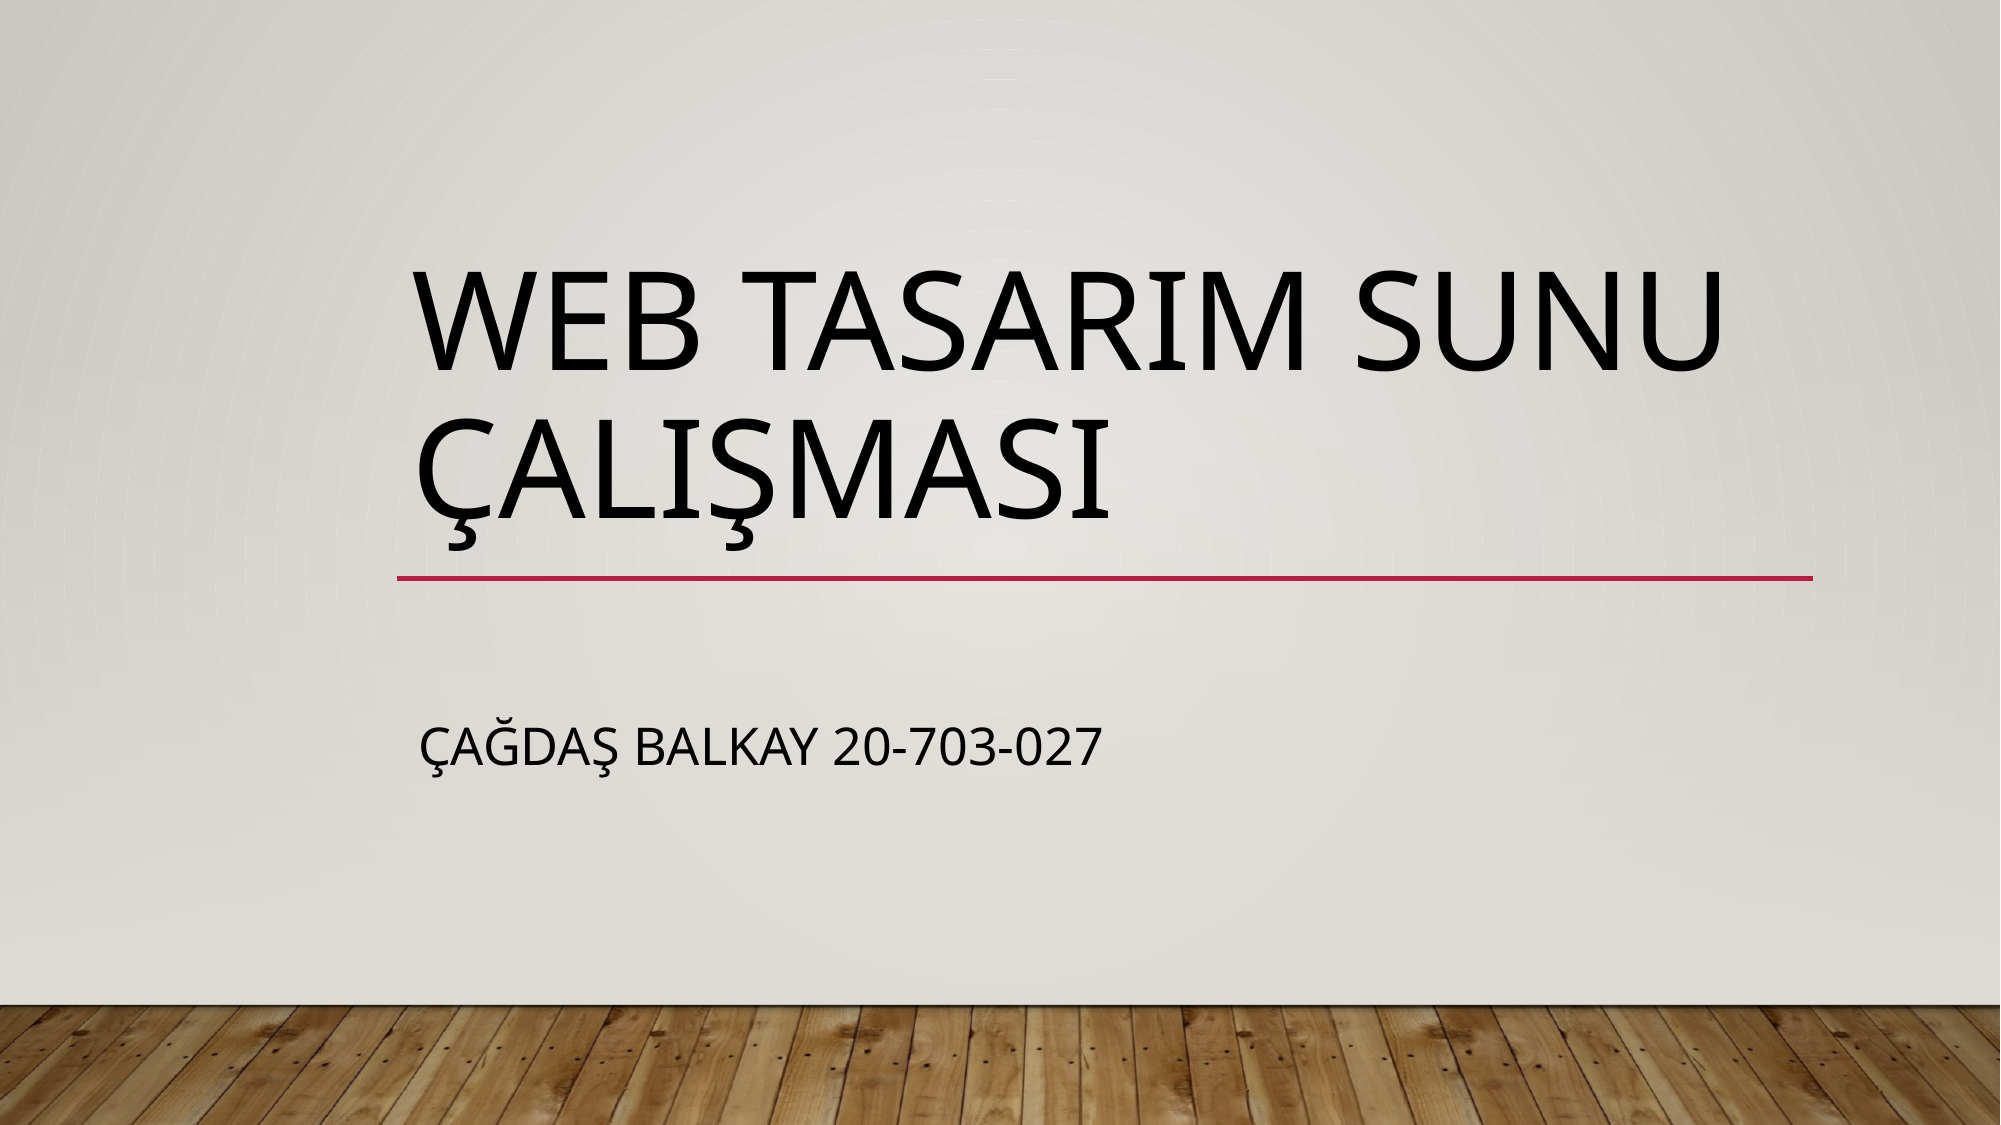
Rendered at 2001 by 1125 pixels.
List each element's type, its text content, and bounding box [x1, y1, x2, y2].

picture [0, 1005, 2000, 1125]
subtitle ÇAĞDAŞ BALKAY 20-703-027 [403, 686, 1820, 847]
title WEB TASARIM SUNU ÇALIŞMASI [396, 131, 1814, 549]
